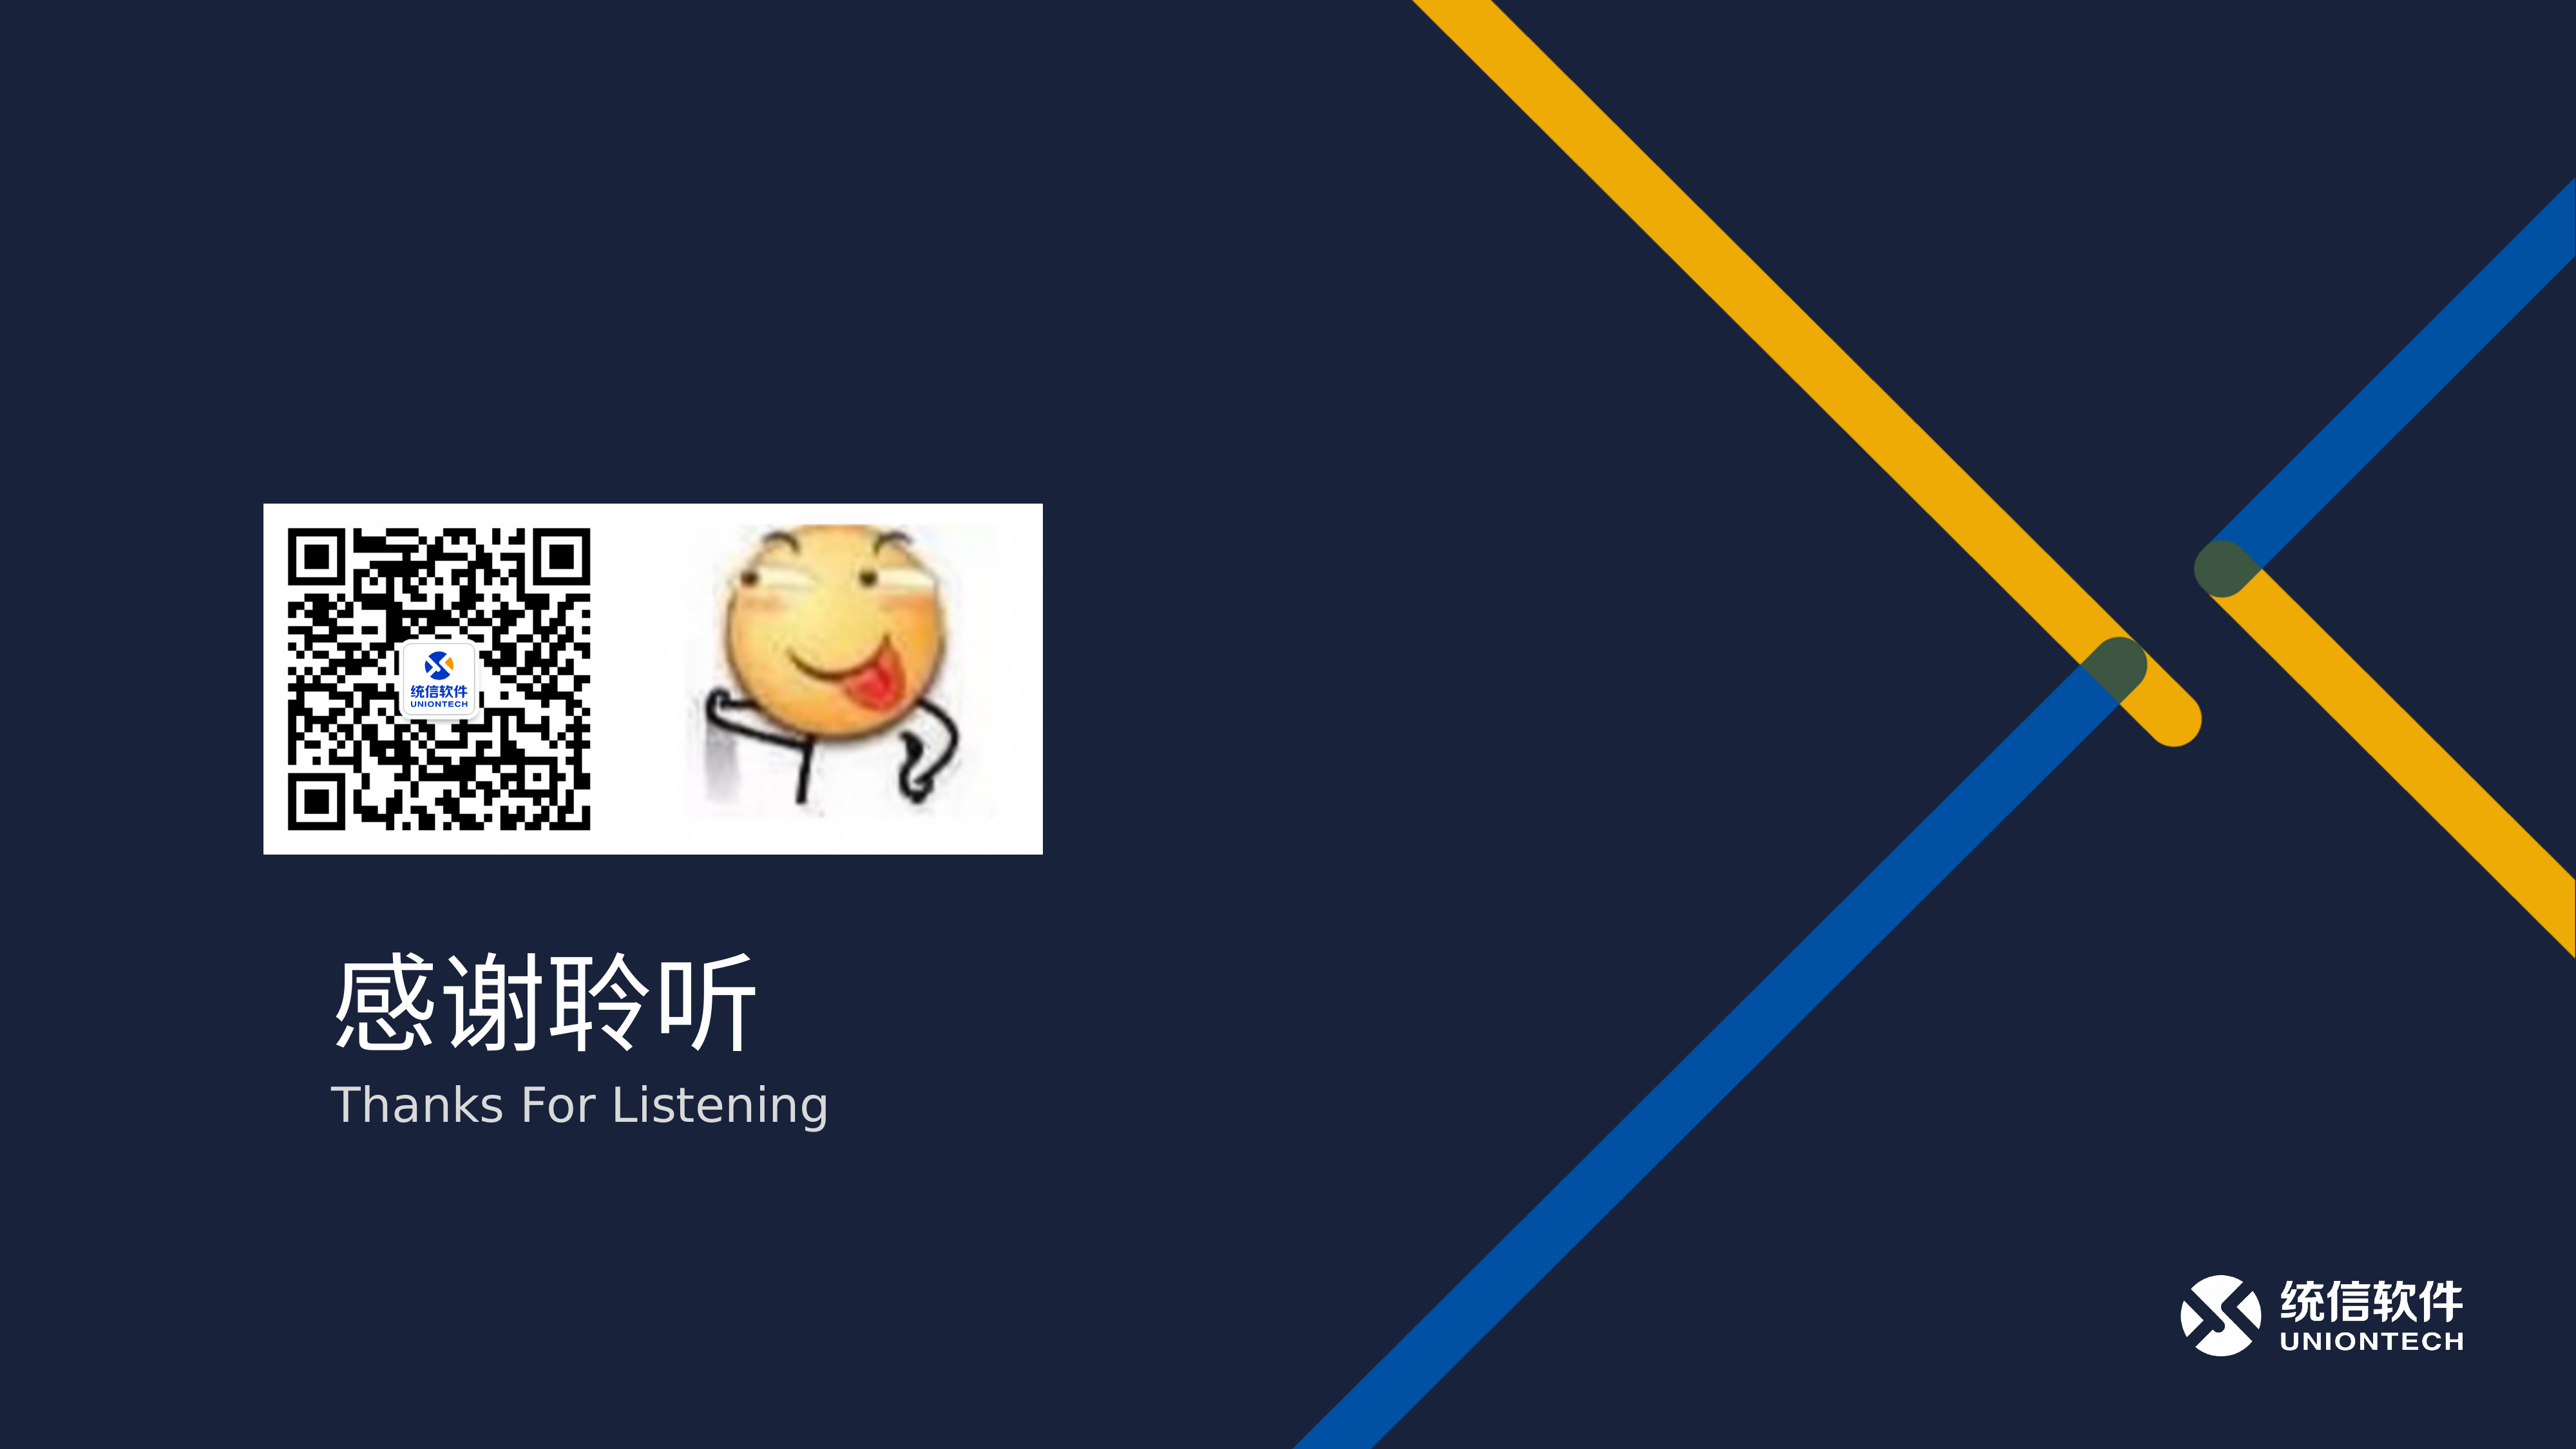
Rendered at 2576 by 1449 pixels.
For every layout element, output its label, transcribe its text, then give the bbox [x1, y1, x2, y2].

subtitle Thanks For Listening [322, 1069, 863, 1189]
picture [1292, 0, 2575, 1449]
title 感谢聆听 [321, 911, 863, 1069]
picture [263, 504, 1043, 855]
